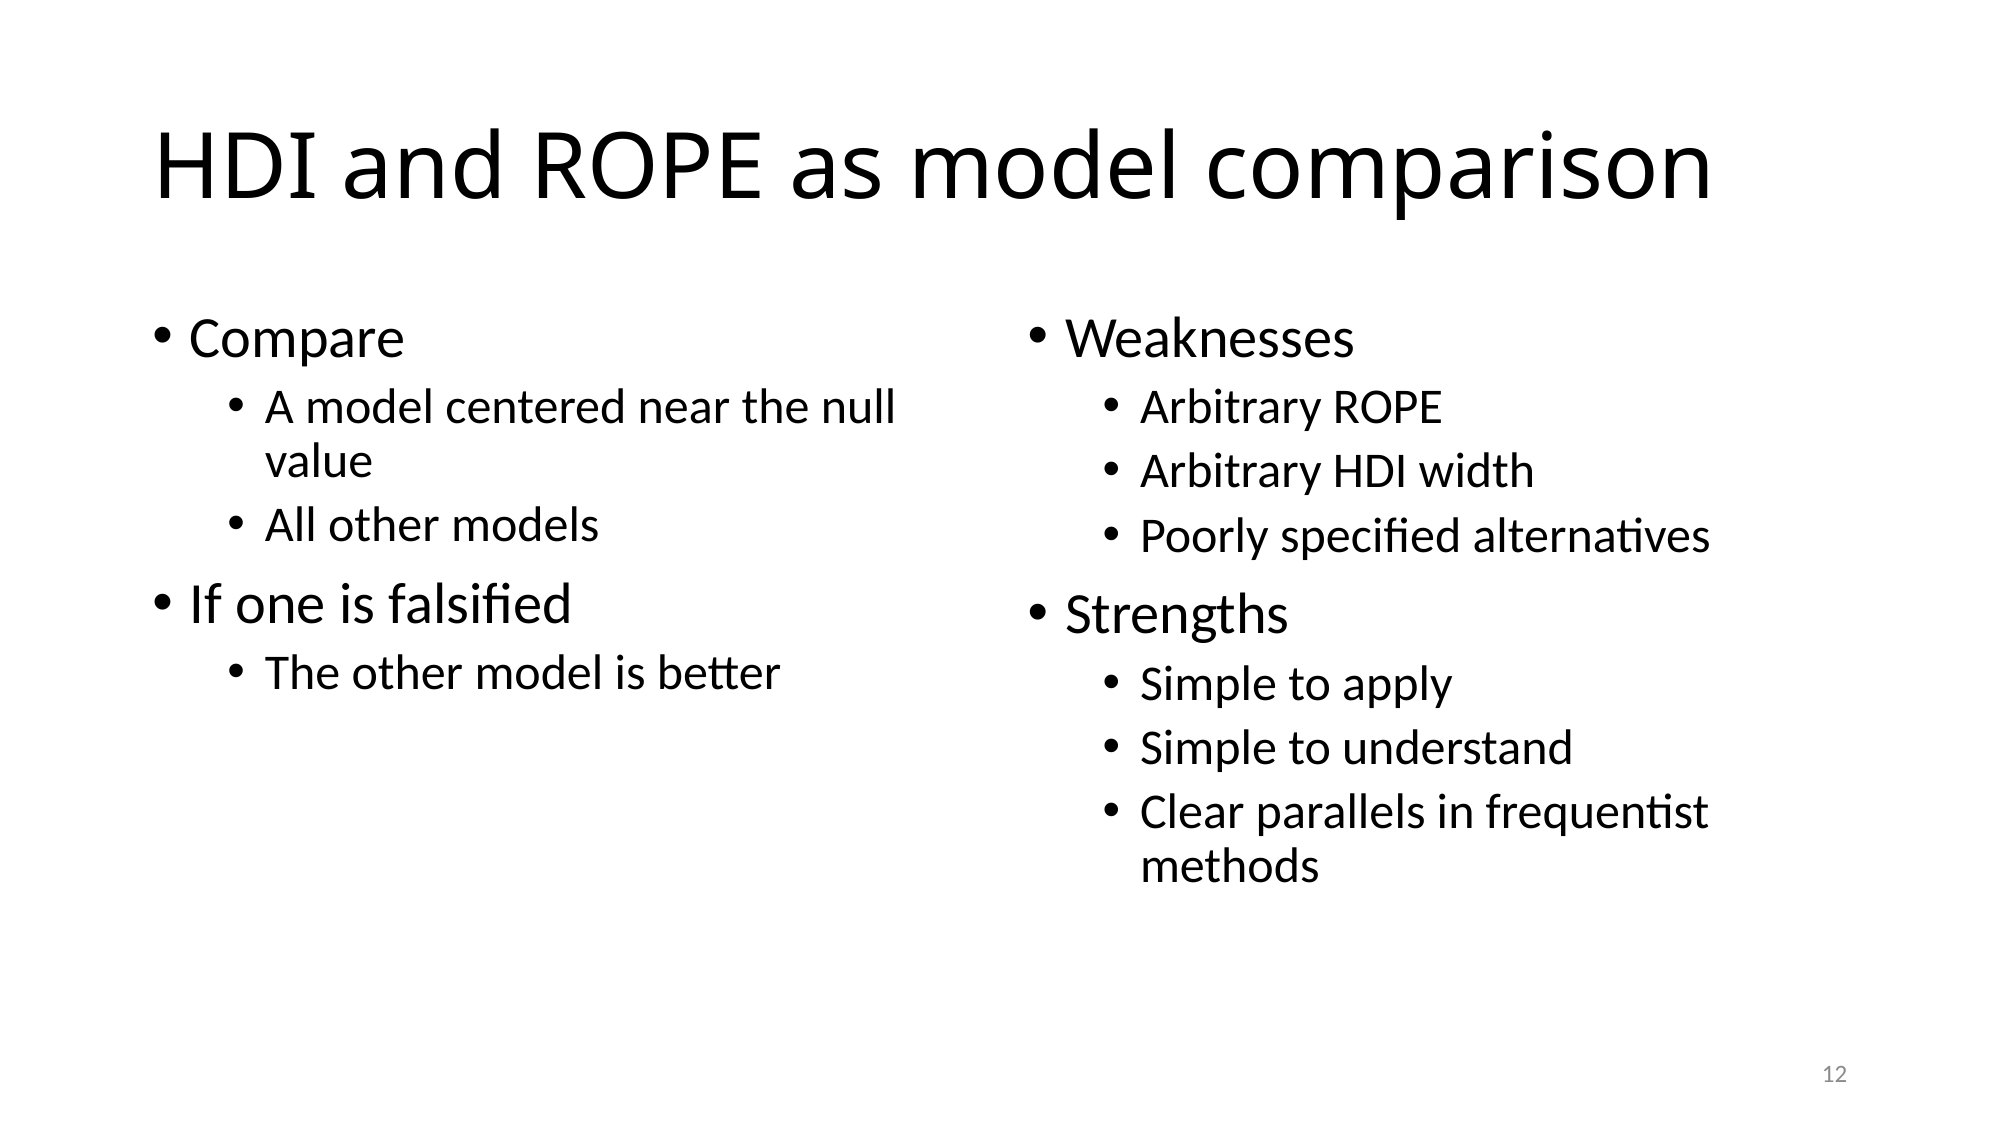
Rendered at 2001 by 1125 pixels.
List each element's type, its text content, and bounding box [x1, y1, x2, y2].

slide_number 12 [1412, 1042, 1863, 1103]
title HDI and ROPE as model comparison [137, 59, 1863, 278]
list Weaknesses Arbitrary ROPE Arbitrary HDI width Poorly specified alternatives Strengths Simple to apply Simple to understand Clear parallels in frequentist methods [1012, 299, 1863, 1014]
list Compare A model centered near the null value All other models If one is falsified The other model is better [137, 299, 988, 1014]
